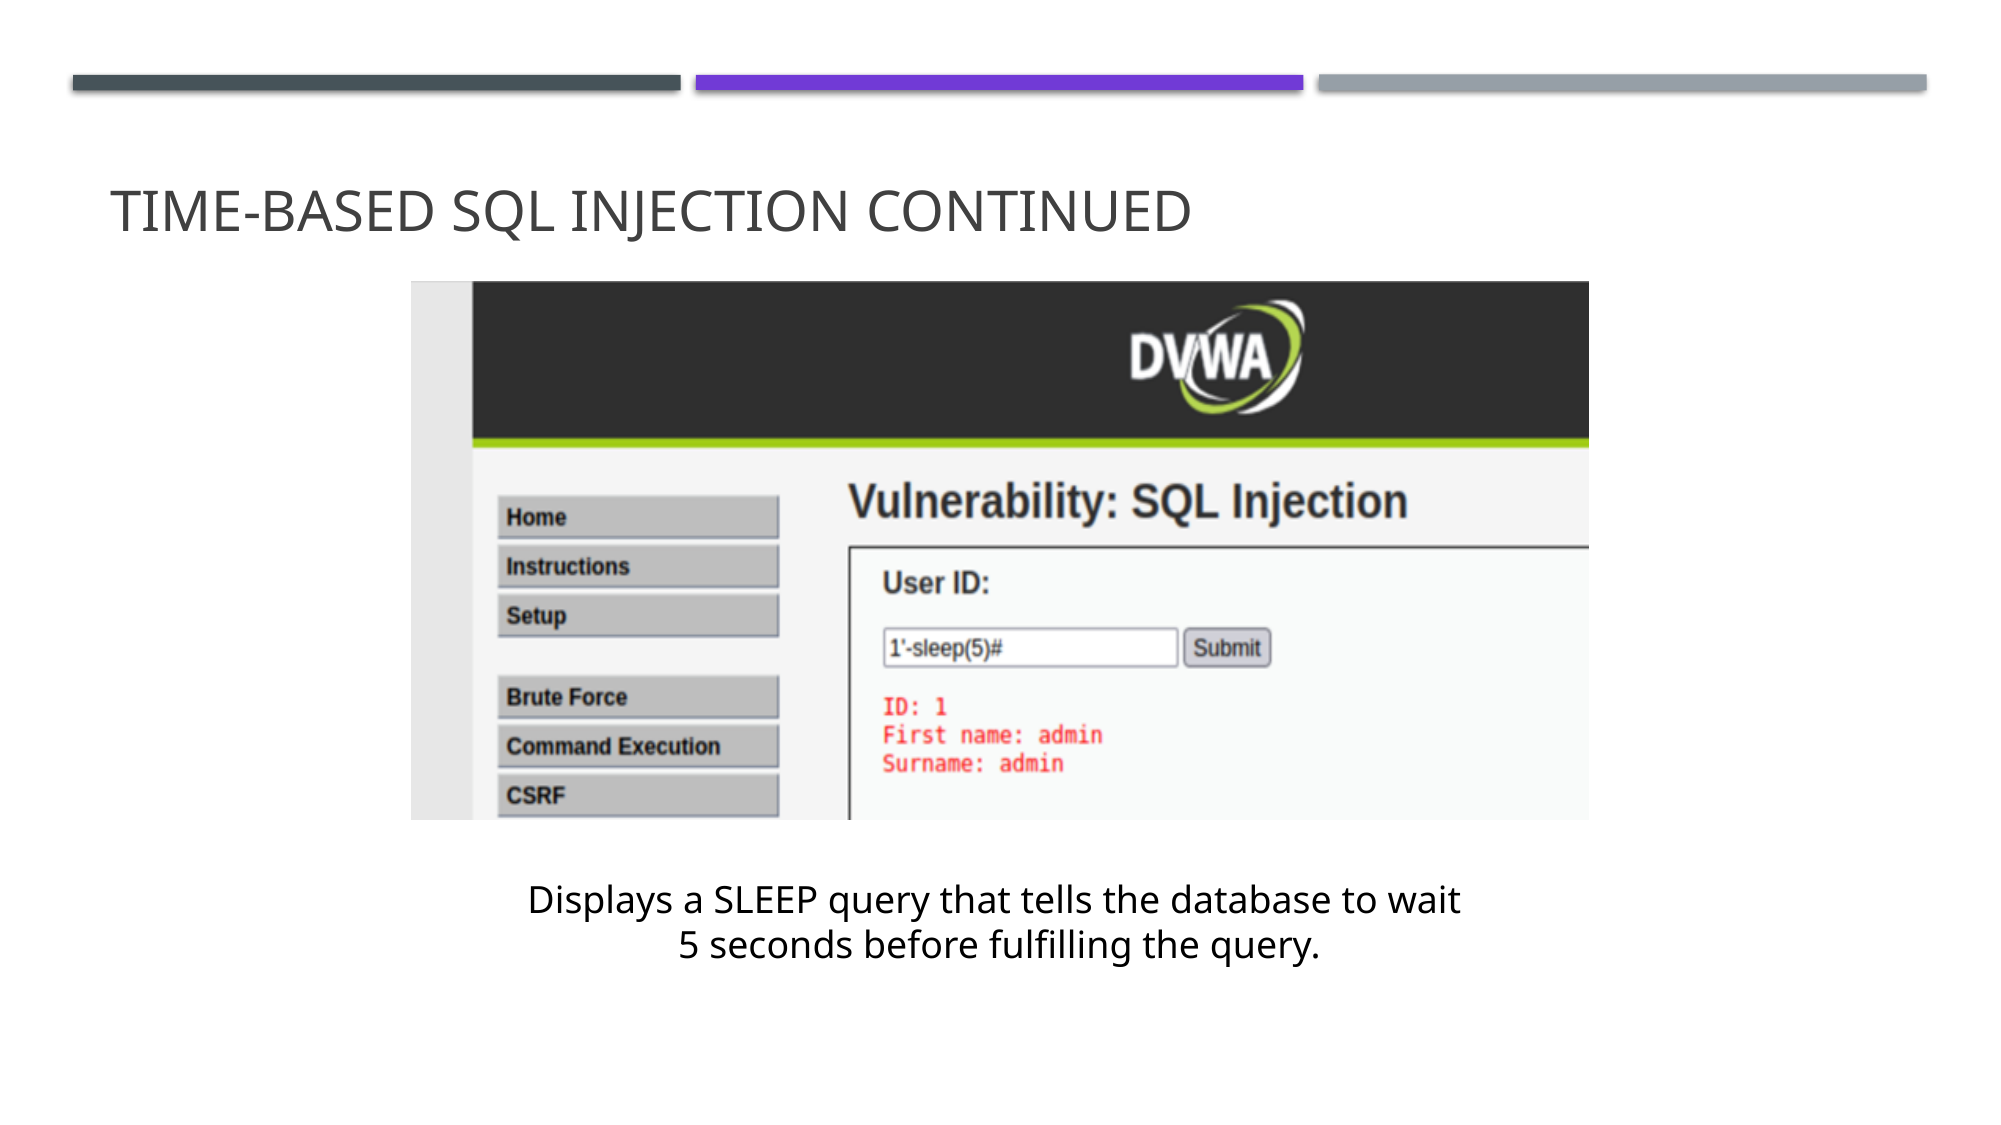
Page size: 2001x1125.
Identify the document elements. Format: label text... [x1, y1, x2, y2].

text_box Displays a SLEEP query that tells the database to wait 5 seconds before fulfilling the query. [205, 868, 1794, 974]
picture [410, 281, 1590, 820]
title Time-based sql injection continued [95, 115, 1905, 251]
